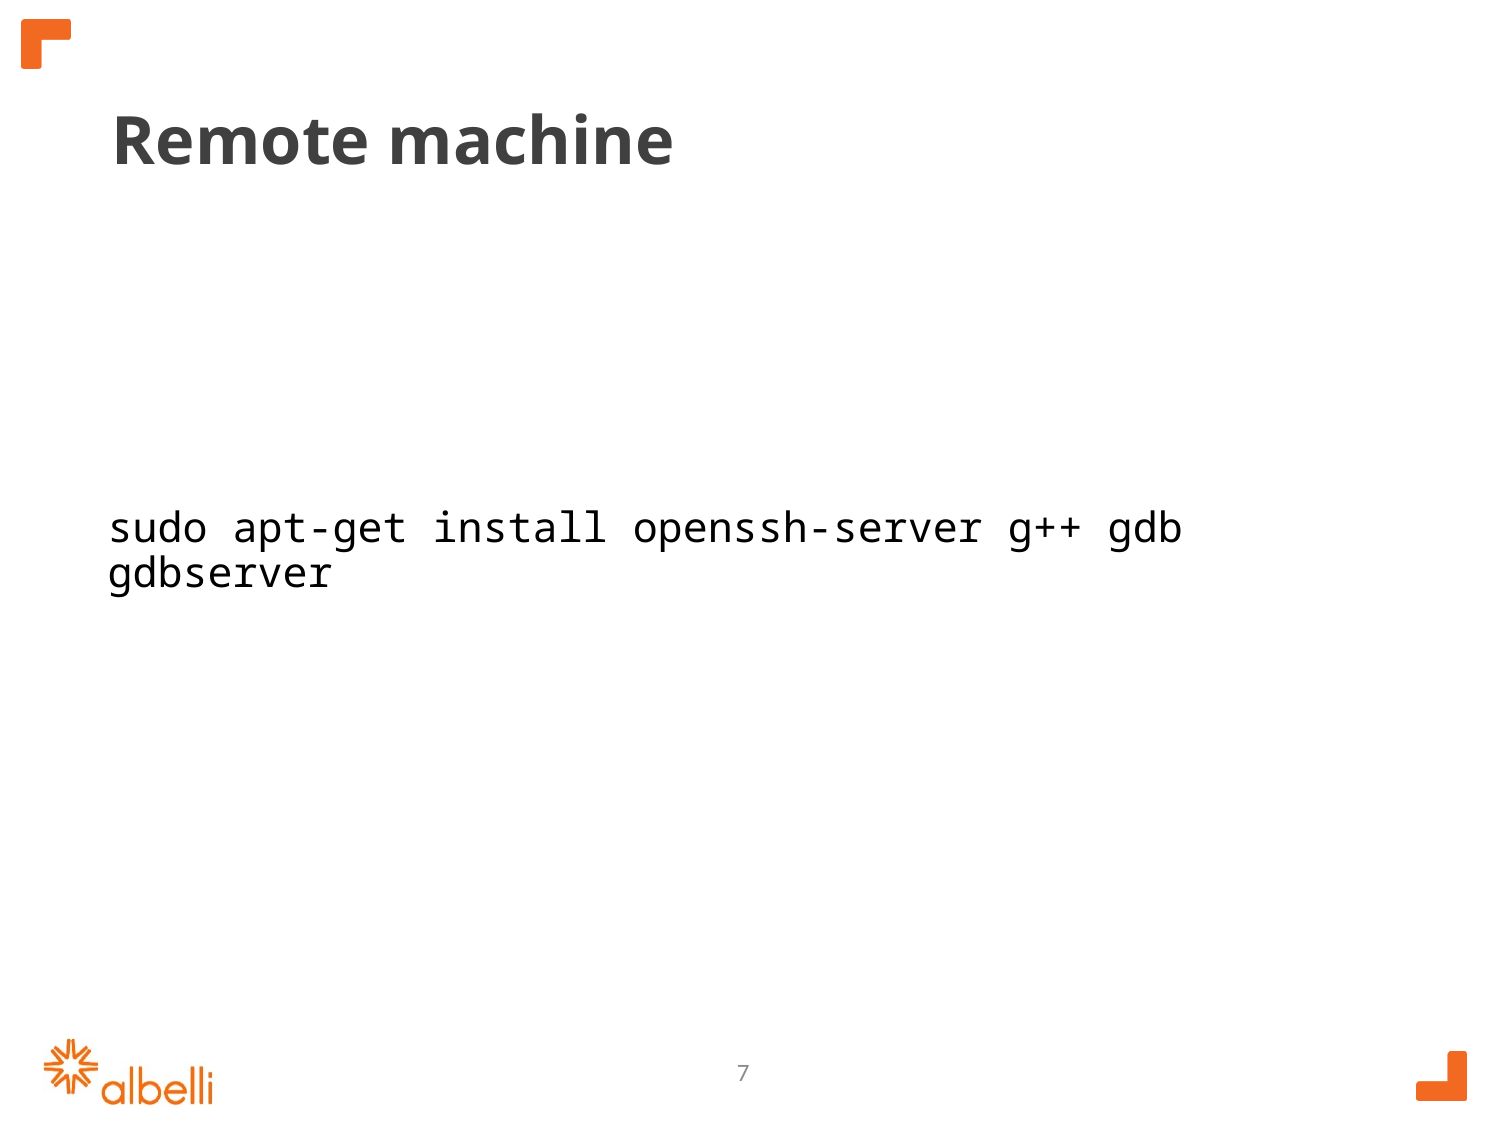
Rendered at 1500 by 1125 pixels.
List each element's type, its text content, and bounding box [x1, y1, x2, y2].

slide_number 7 [574, 1041, 912, 1101]
picture [21, 19, 71, 69]
picture [1416, 1051, 1467, 1101]
title Remote machine [97, 99, 1433, 174]
picture [21, 1030, 234, 1113]
list sudo apt-get install openssh-server g++ gdb gdbserver [18, 498, 1399, 646]
